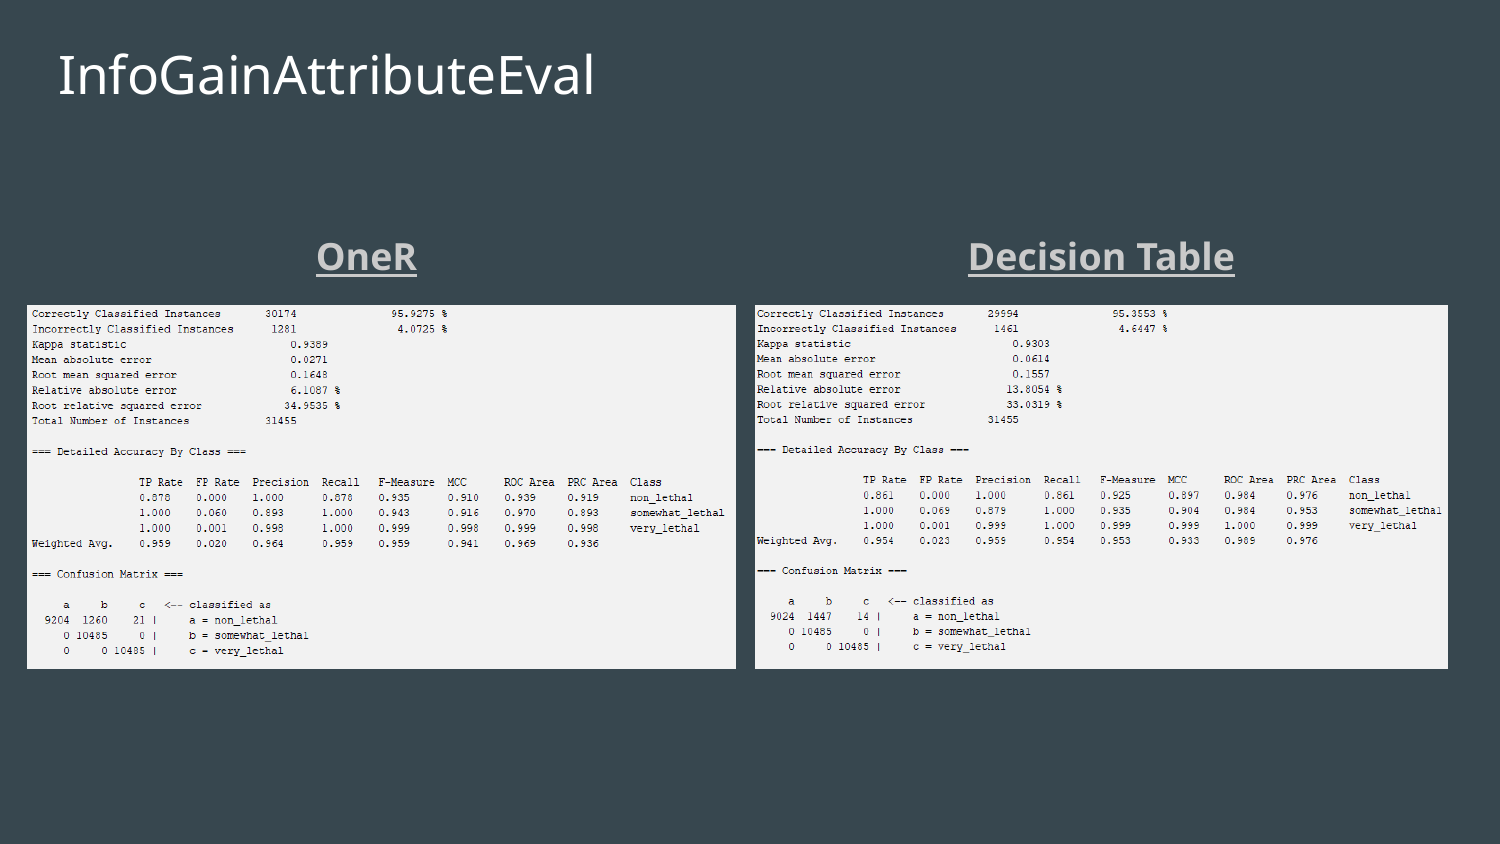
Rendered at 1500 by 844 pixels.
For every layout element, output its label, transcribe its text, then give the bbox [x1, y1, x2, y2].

text_box OneR [69, 218, 664, 275]
title InfoGainAttributeEval [43, 26, 1441, 121]
picture [755, 305, 1448, 670]
text_box Decision Table [804, 218, 1399, 275]
picture [26, 305, 737, 670]
